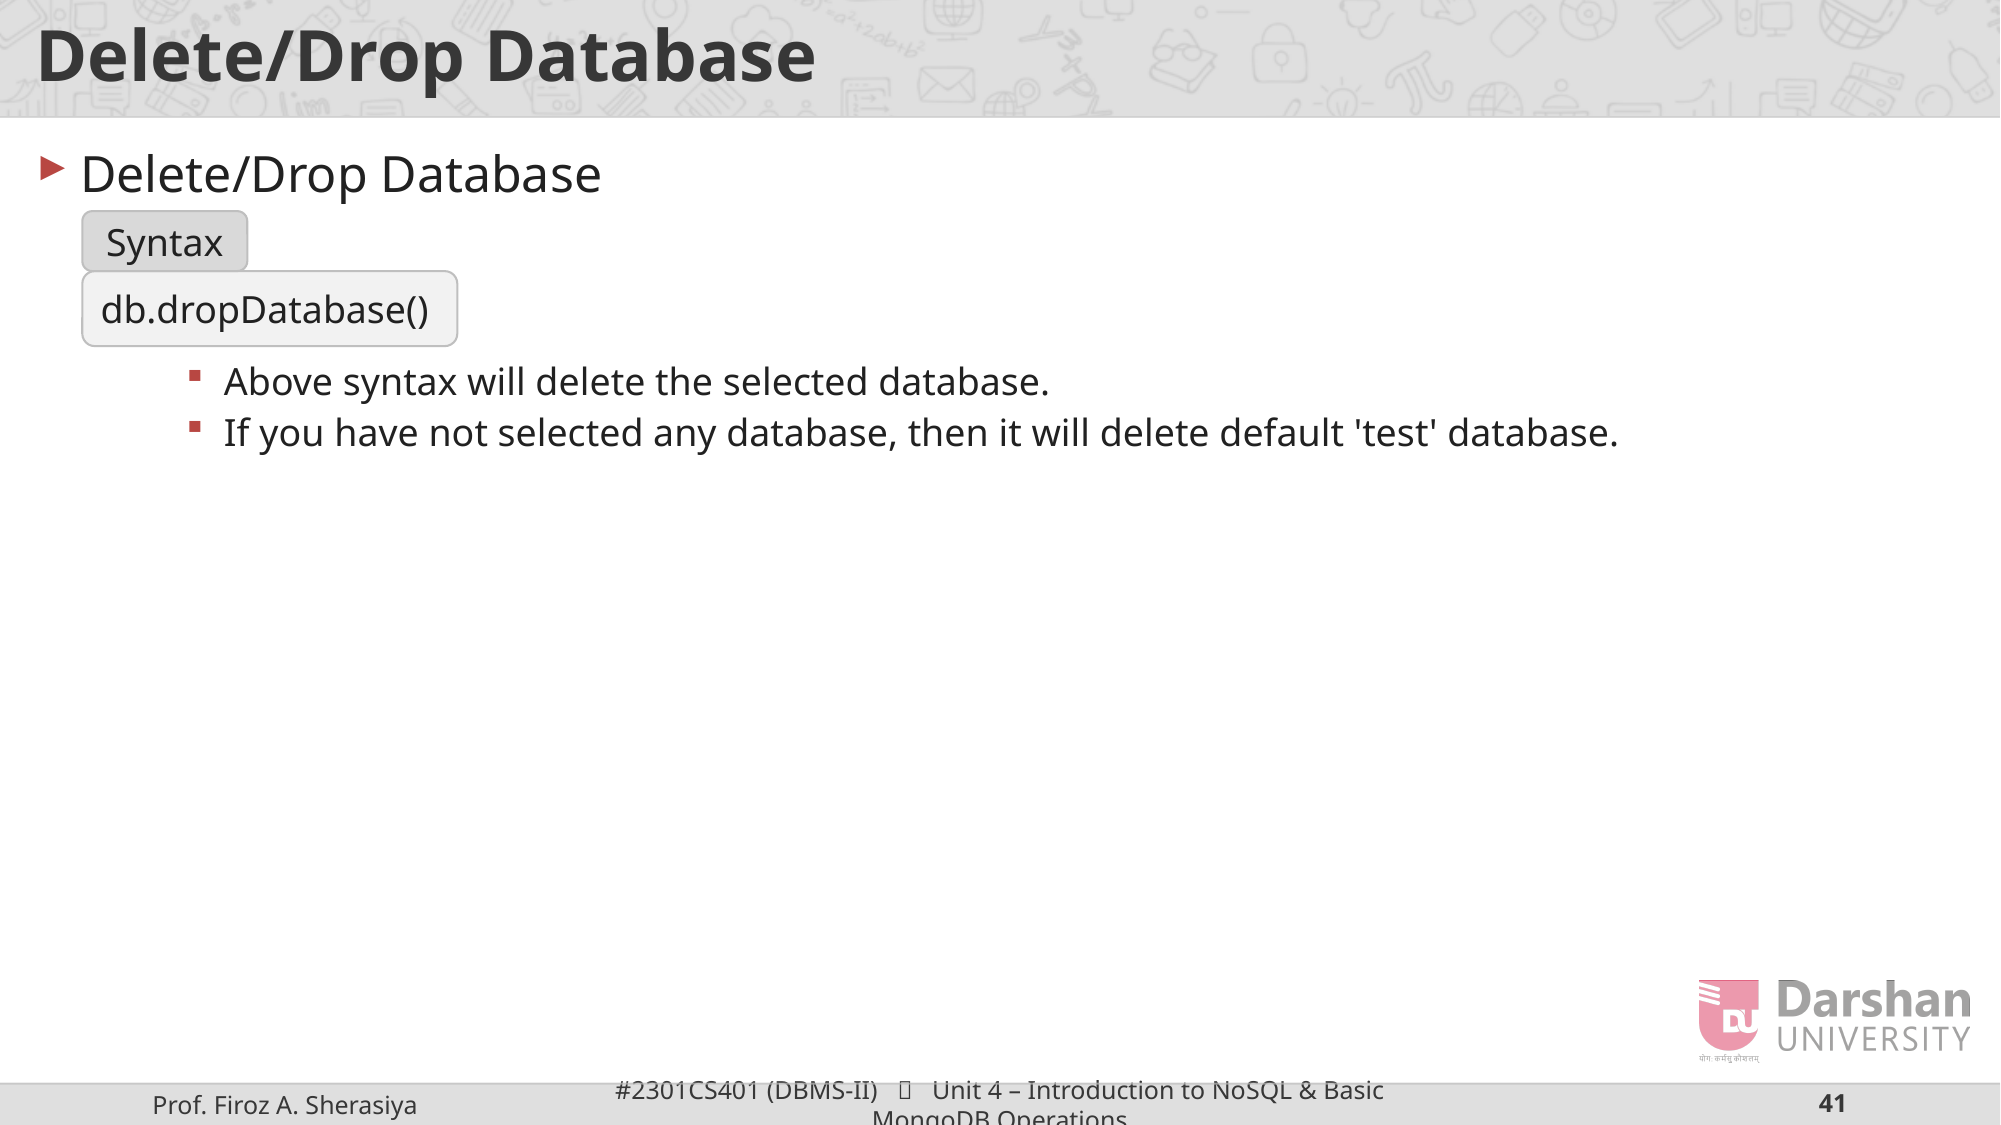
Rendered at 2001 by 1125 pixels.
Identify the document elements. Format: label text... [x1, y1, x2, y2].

list Delete/Drop Database Above syntax will delete the selected database. If you have not selected any database, then it will delete default 'test' database. [21, 141, 1979, 1059]
table_cell 103 [1699, 1059, 1970, 1063]
title Delete/Drop Database [0, 0, 2000, 117]
text_box db.dropDatabase() [81, 270, 459, 348]
text_box Syntax [81, 210, 249, 273]
